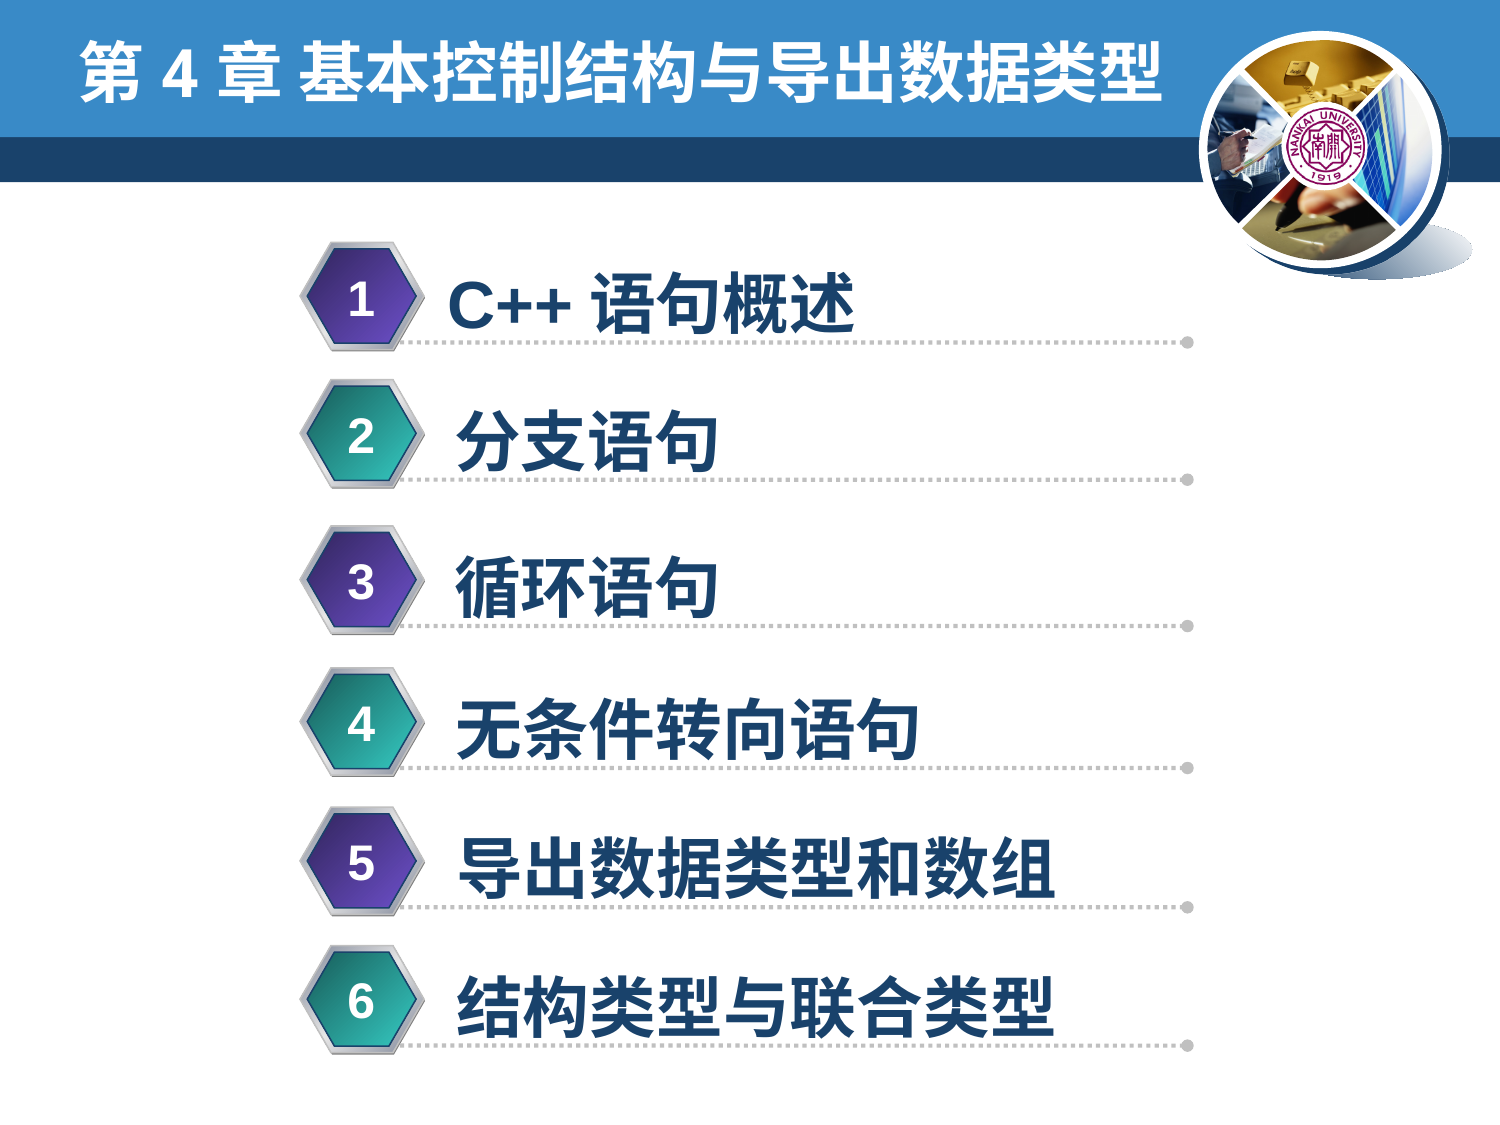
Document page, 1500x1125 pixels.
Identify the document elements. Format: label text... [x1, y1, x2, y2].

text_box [299, 945, 425, 1055]
text_box C++语句概述 [432, 254, 871, 350]
text_box 分支语句 [439, 392, 737, 487]
text_box 循环语句 [439, 538, 737, 634]
text_box [1179, 1039, 1194, 1052]
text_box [299, 525, 425, 636]
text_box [299, 242, 425, 352]
text_box [1179, 761, 1194, 775]
text_box [1179, 473, 1194, 486]
text_box 结构类型与联合类型 [441, 957, 1072, 1053]
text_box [299, 807, 425, 917]
text_box [1179, 336, 1194, 349]
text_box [299, 379, 425, 489]
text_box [299, 667, 425, 778]
text_box [1179, 619, 1194, 633]
text_box 无条件转向语句 [440, 680, 938, 776]
text_box 导出数据类型和数组 [441, 819, 1072, 915]
title 第4章 基本控制结构与导出数据类型 [62, 24, 1275, 118]
text_box [1179, 901, 1194, 914]
picture [1207, 40, 1433, 261]
